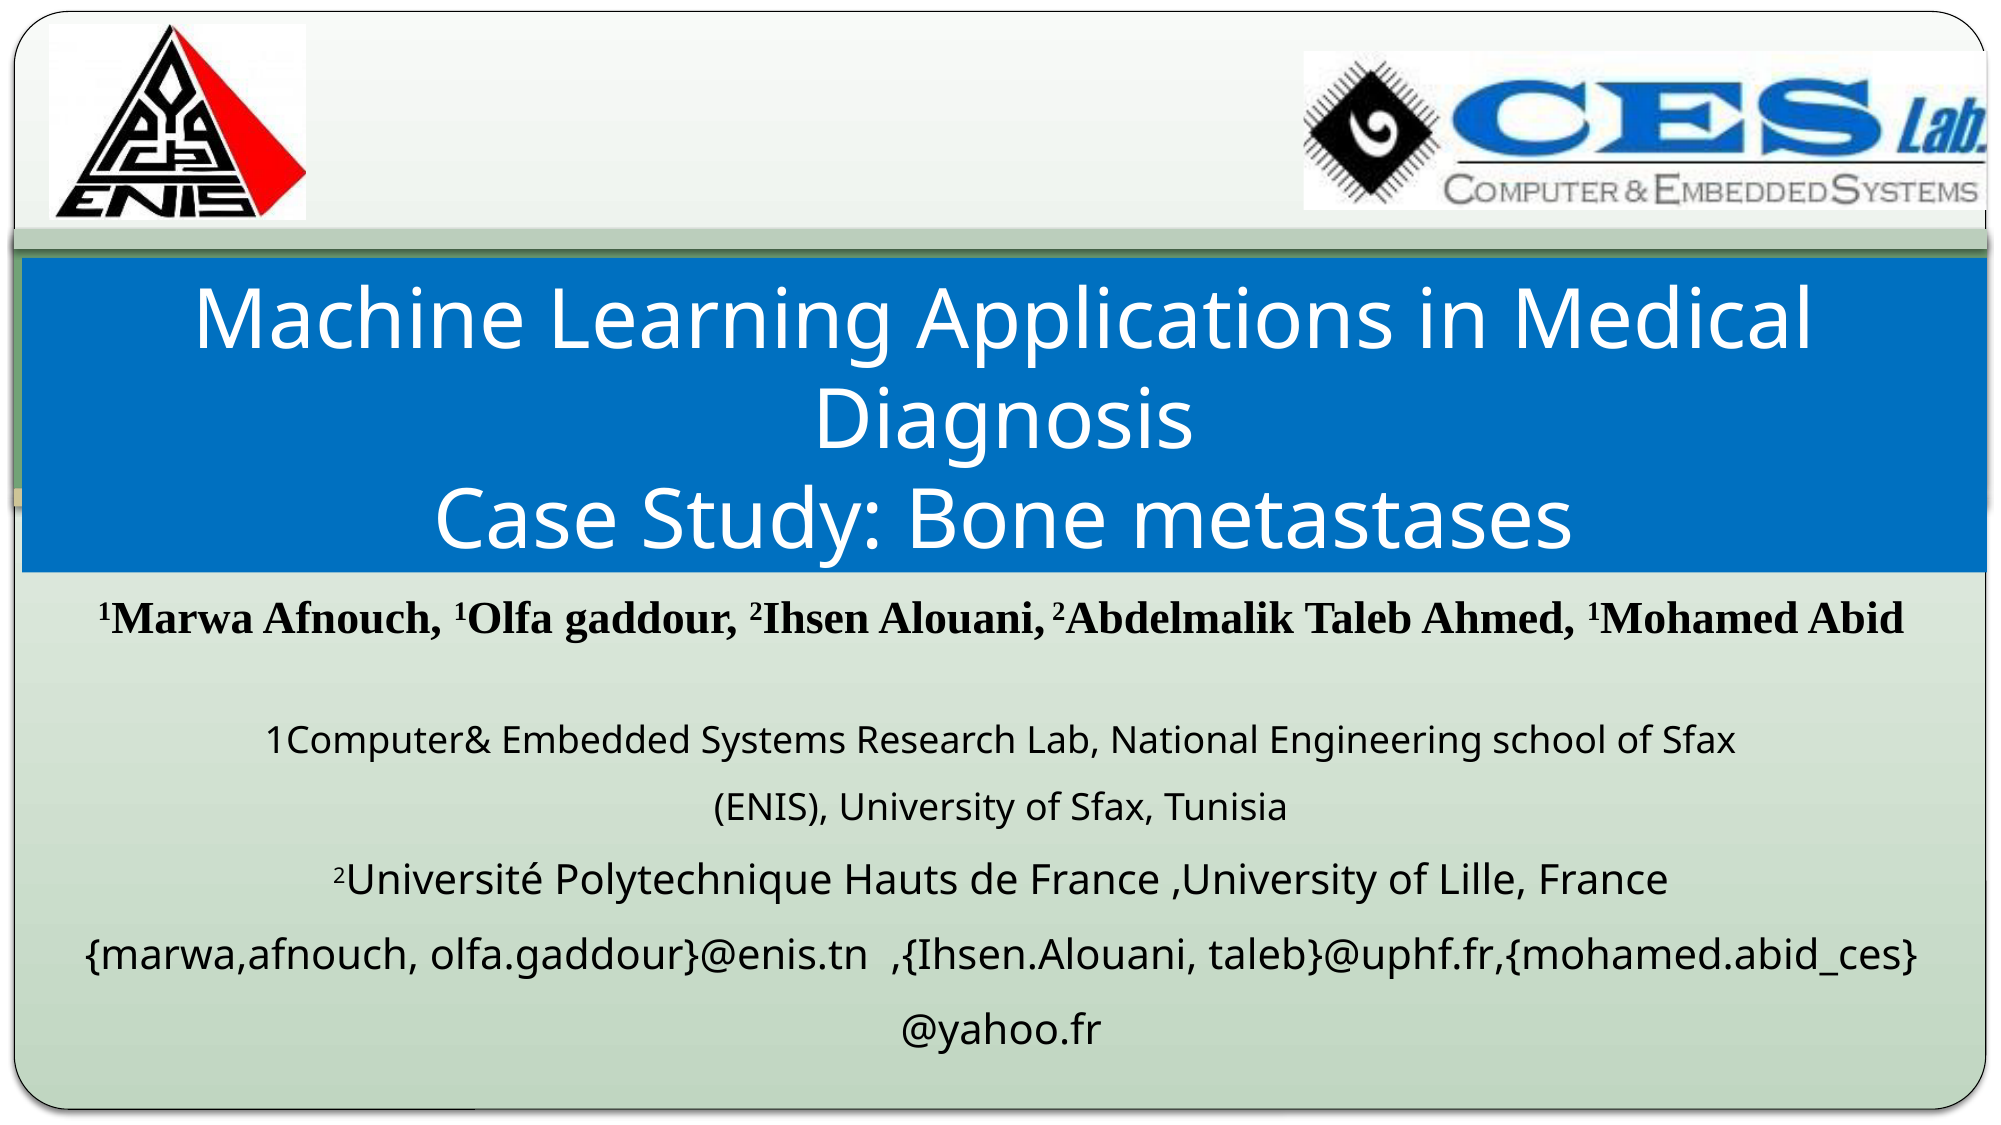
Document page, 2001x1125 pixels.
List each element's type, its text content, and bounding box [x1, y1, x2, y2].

text_box Machine Learning Applications in Medical Diagnosis Case Study: Bone metastases [22, 257, 1987, 573]
text_box 1Marwa Afnouch, 1Olfa gaddour, 2Ihsen Alouani, 2Abdelmalik Taleb Ahmed, 1Mohamed Abid 1Computer& Embedded Systems Research Lab, National Engineering school of Sfax (ENIS), University of Sfax, Tunisia 2Université Polytechnique Hauts de France ,University of Lille, France {marwa,afnouch, olfa.gaddour}@enis.tn ,{Ihsen.Alouani, taleb}@uphf.fr,{mohamed.abid_ces} @yahoo.fr [49, 580, 1954, 1061]
picture [1303, 51, 1988, 211]
picture [48, 24, 307, 220]
